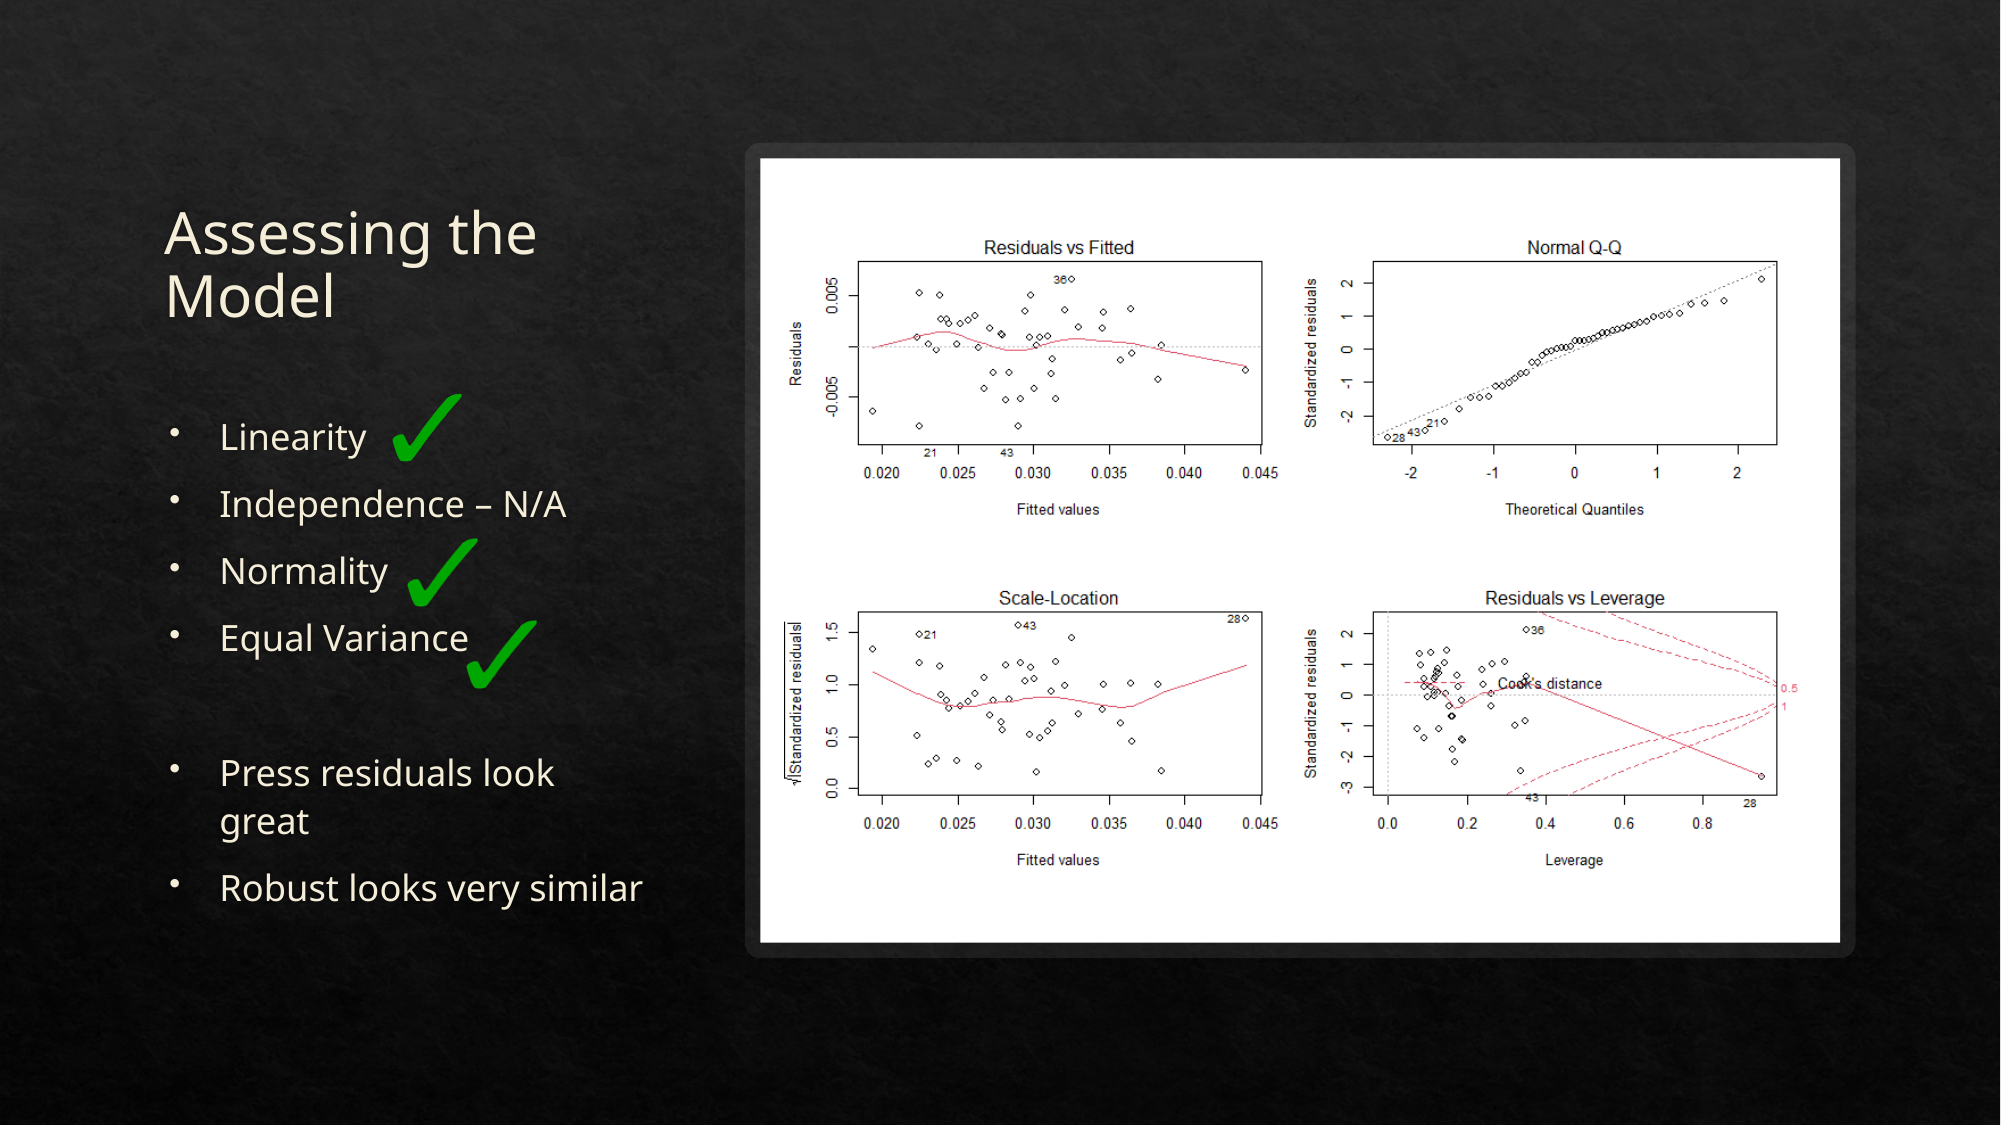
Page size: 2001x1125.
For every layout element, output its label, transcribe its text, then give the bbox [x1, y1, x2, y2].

list Linearity Independence – N/A Normality Equal Variance Press residuals look great Robust looks very similar [149, 401, 668, 950]
text_box [0, 0, 2000, 1125]
title Assessing the Model [149, 158, 668, 377]
picture [405, 536, 482, 609]
picture [464, 618, 540, 691]
text_box [759, 157, 1841, 944]
picture [389, 391, 465, 465]
picture [784, 187, 1815, 888]
